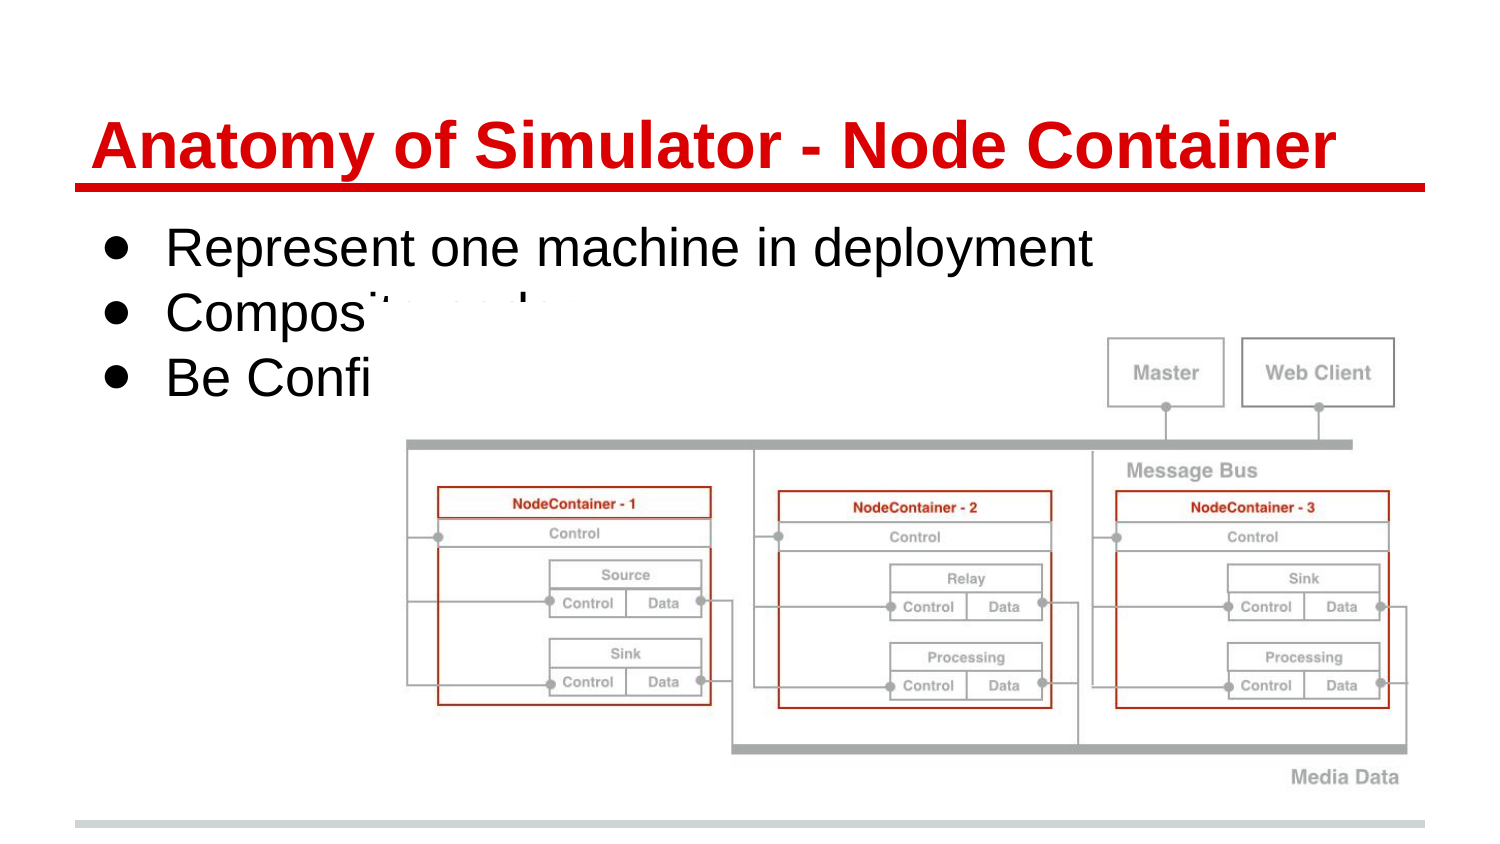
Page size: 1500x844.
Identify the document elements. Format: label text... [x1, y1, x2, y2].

list Represent one machine in deployment Composite nodes Be Configurable during runtime [75, 197, 1425, 808]
picture [368, 302, 1426, 809]
title Anatomy of Simulator - Node Container [75, 33, 1425, 197]
